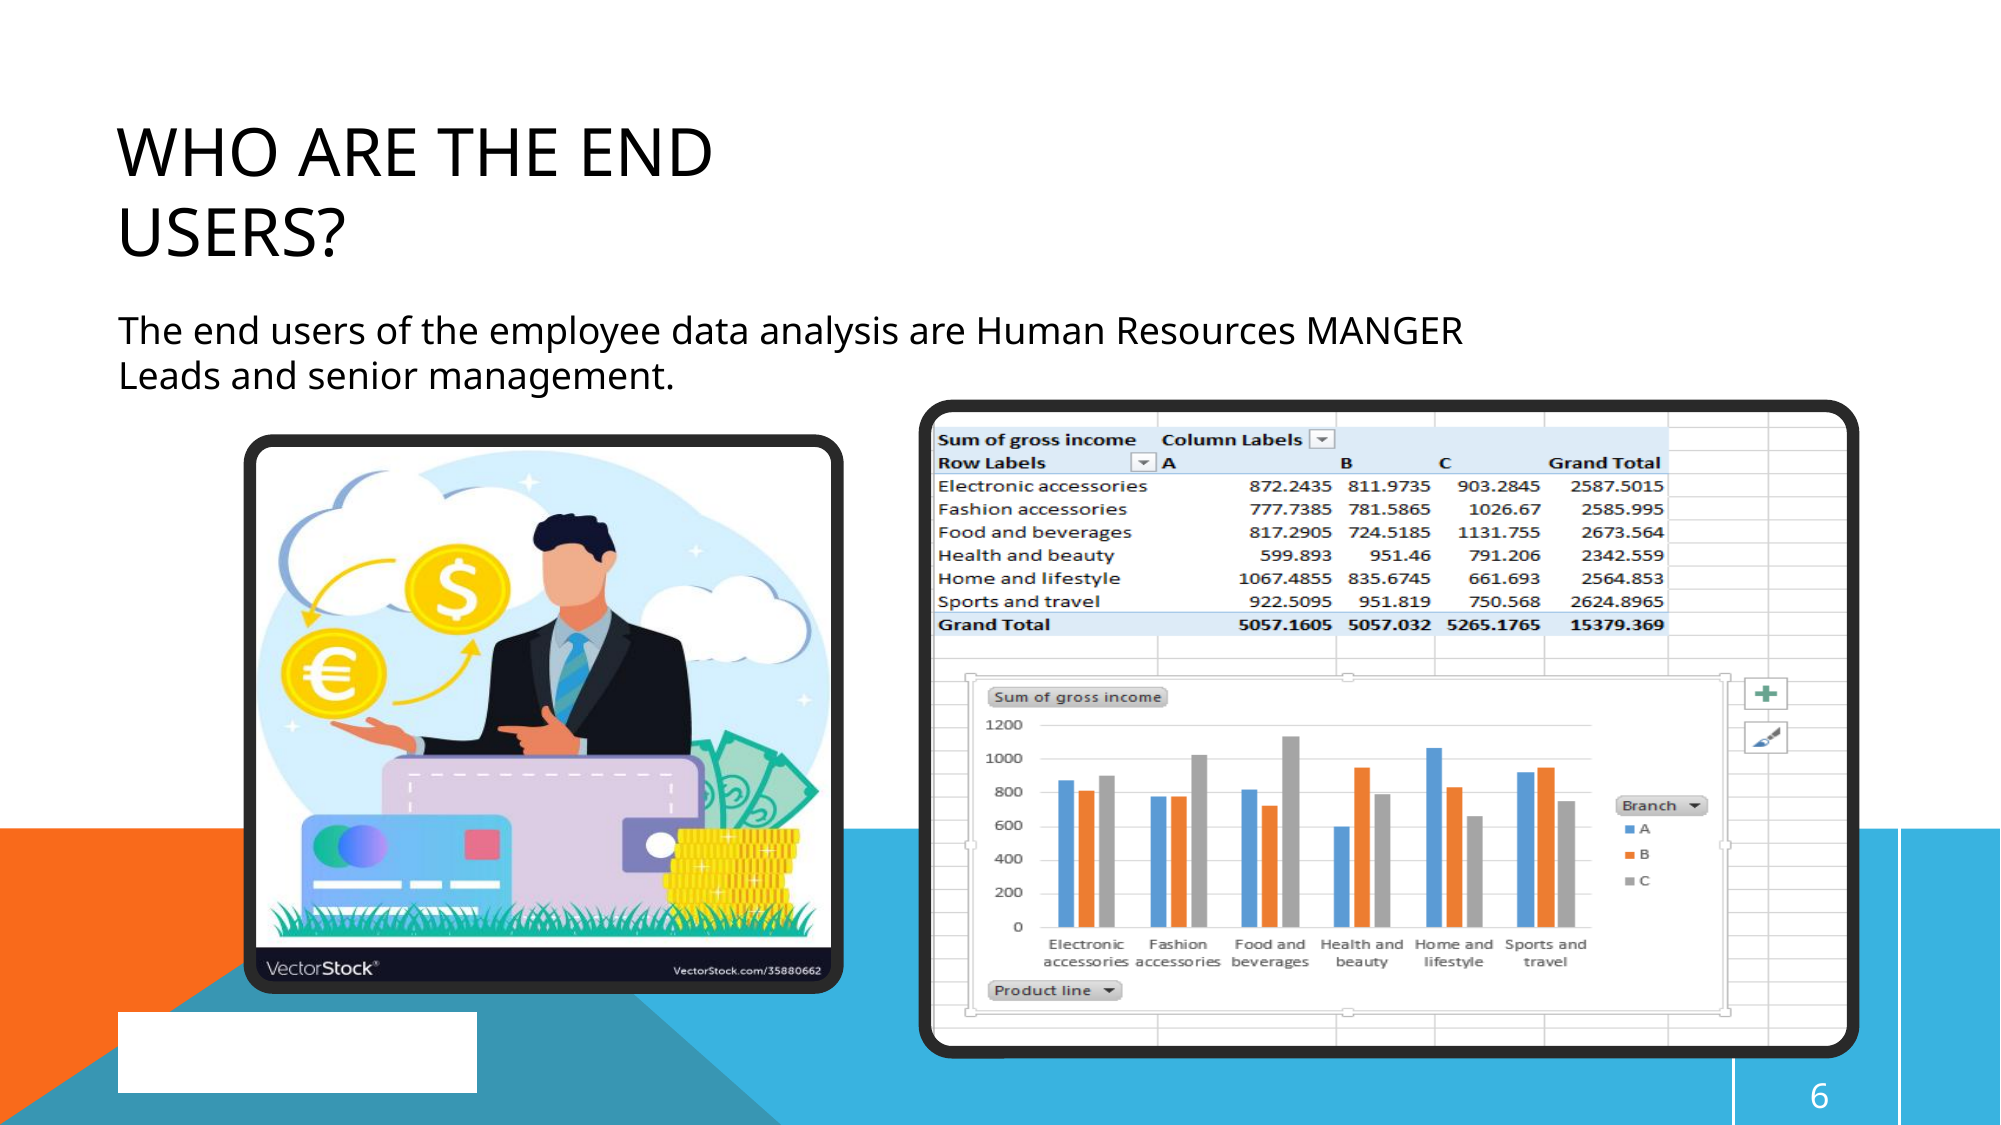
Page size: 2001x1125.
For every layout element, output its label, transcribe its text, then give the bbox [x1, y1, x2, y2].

picture [924, 405, 1854, 1053]
slide_number 6 [1732, 768, 1901, 1125]
text_box The end users of the employee data analysis are Human Resources MANGER Leads and senior management. [103, 299, 1480, 405]
picture [118, 1012, 477, 1093]
title WHO ARE THE END USERS? [114, 93, 938, 285]
picture [249, 440, 838, 988]
